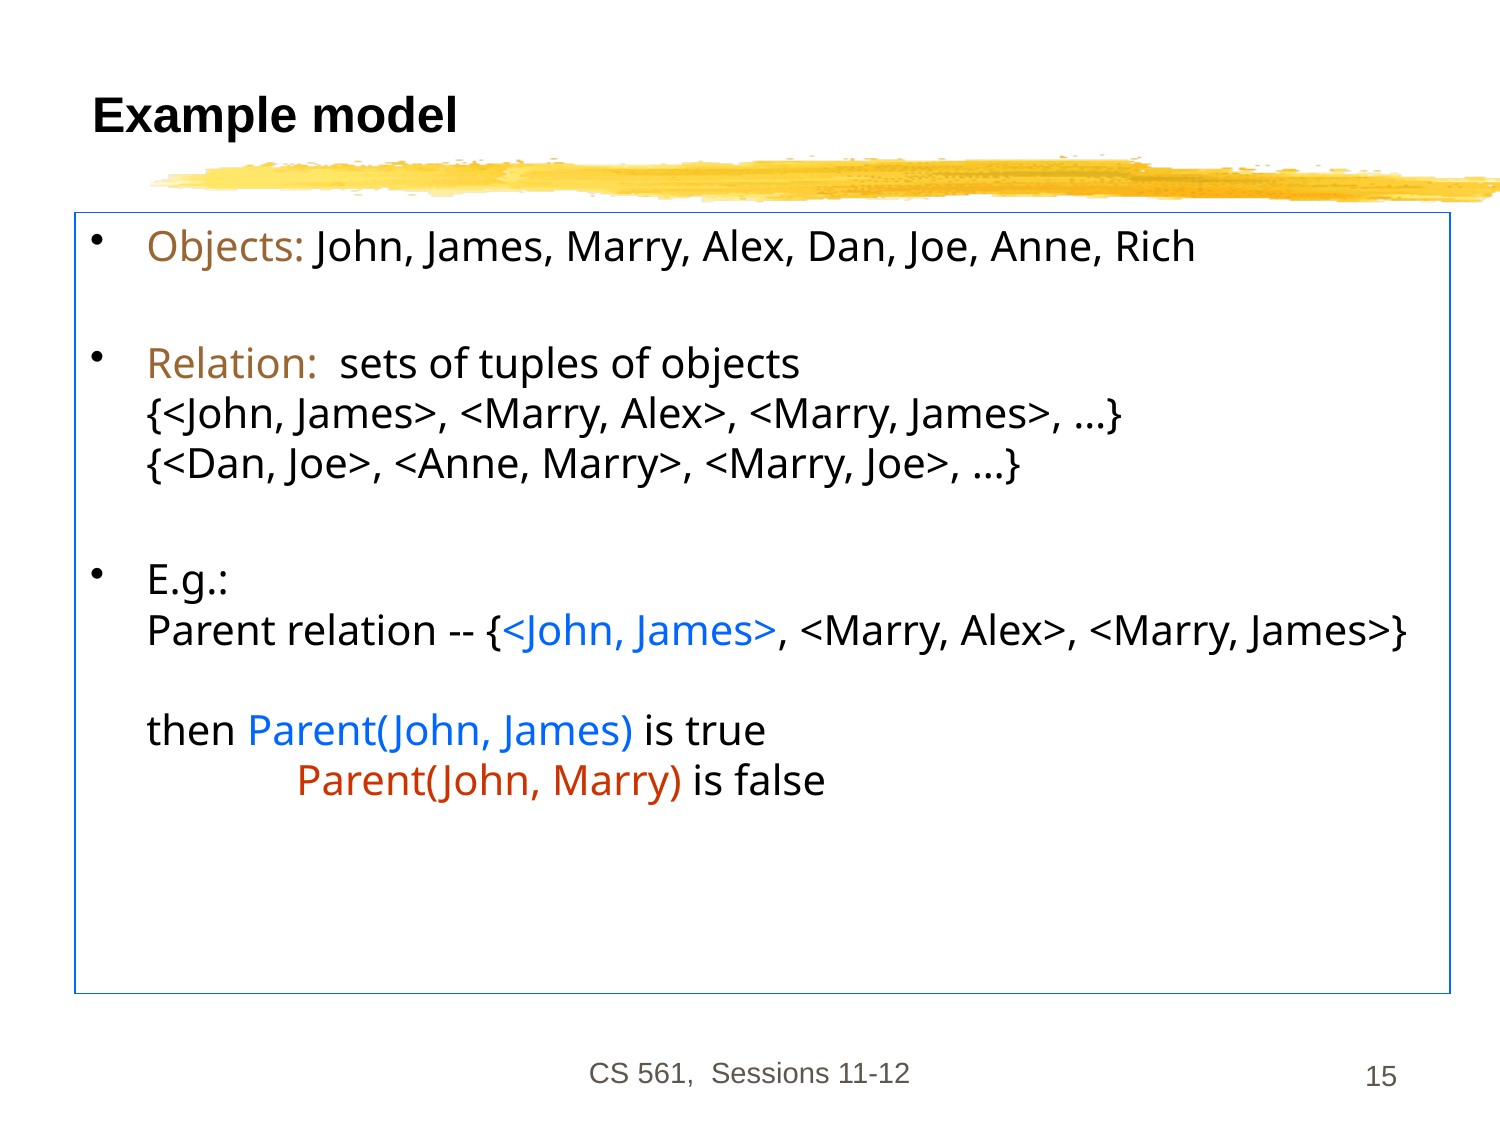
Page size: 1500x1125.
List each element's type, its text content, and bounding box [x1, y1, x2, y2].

slide_number 15 [1099, 1024, 1413, 1101]
list Objects: John, James, Marry, Alex, Dan, Joe, Anne, Rich Relation: sets of tuples of objects {<John, James>, <Marry, Alex>, <Marry, James>, …} {<Dan, Joe>, <Anne, Marry>, <Marry, Joe>, …} E.g.: Parent relation -- {<John, James>, <Marry, Alex>, <Marry, James>} then Parent(John, James) is true Parent(John, Marry) is false [74, 212, 1451, 994]
footer CS 561, Sessions 11-12 [512, 1021, 988, 1098]
title Example model [76, 37, 1415, 151]
picture [150, 149, 1500, 213]
